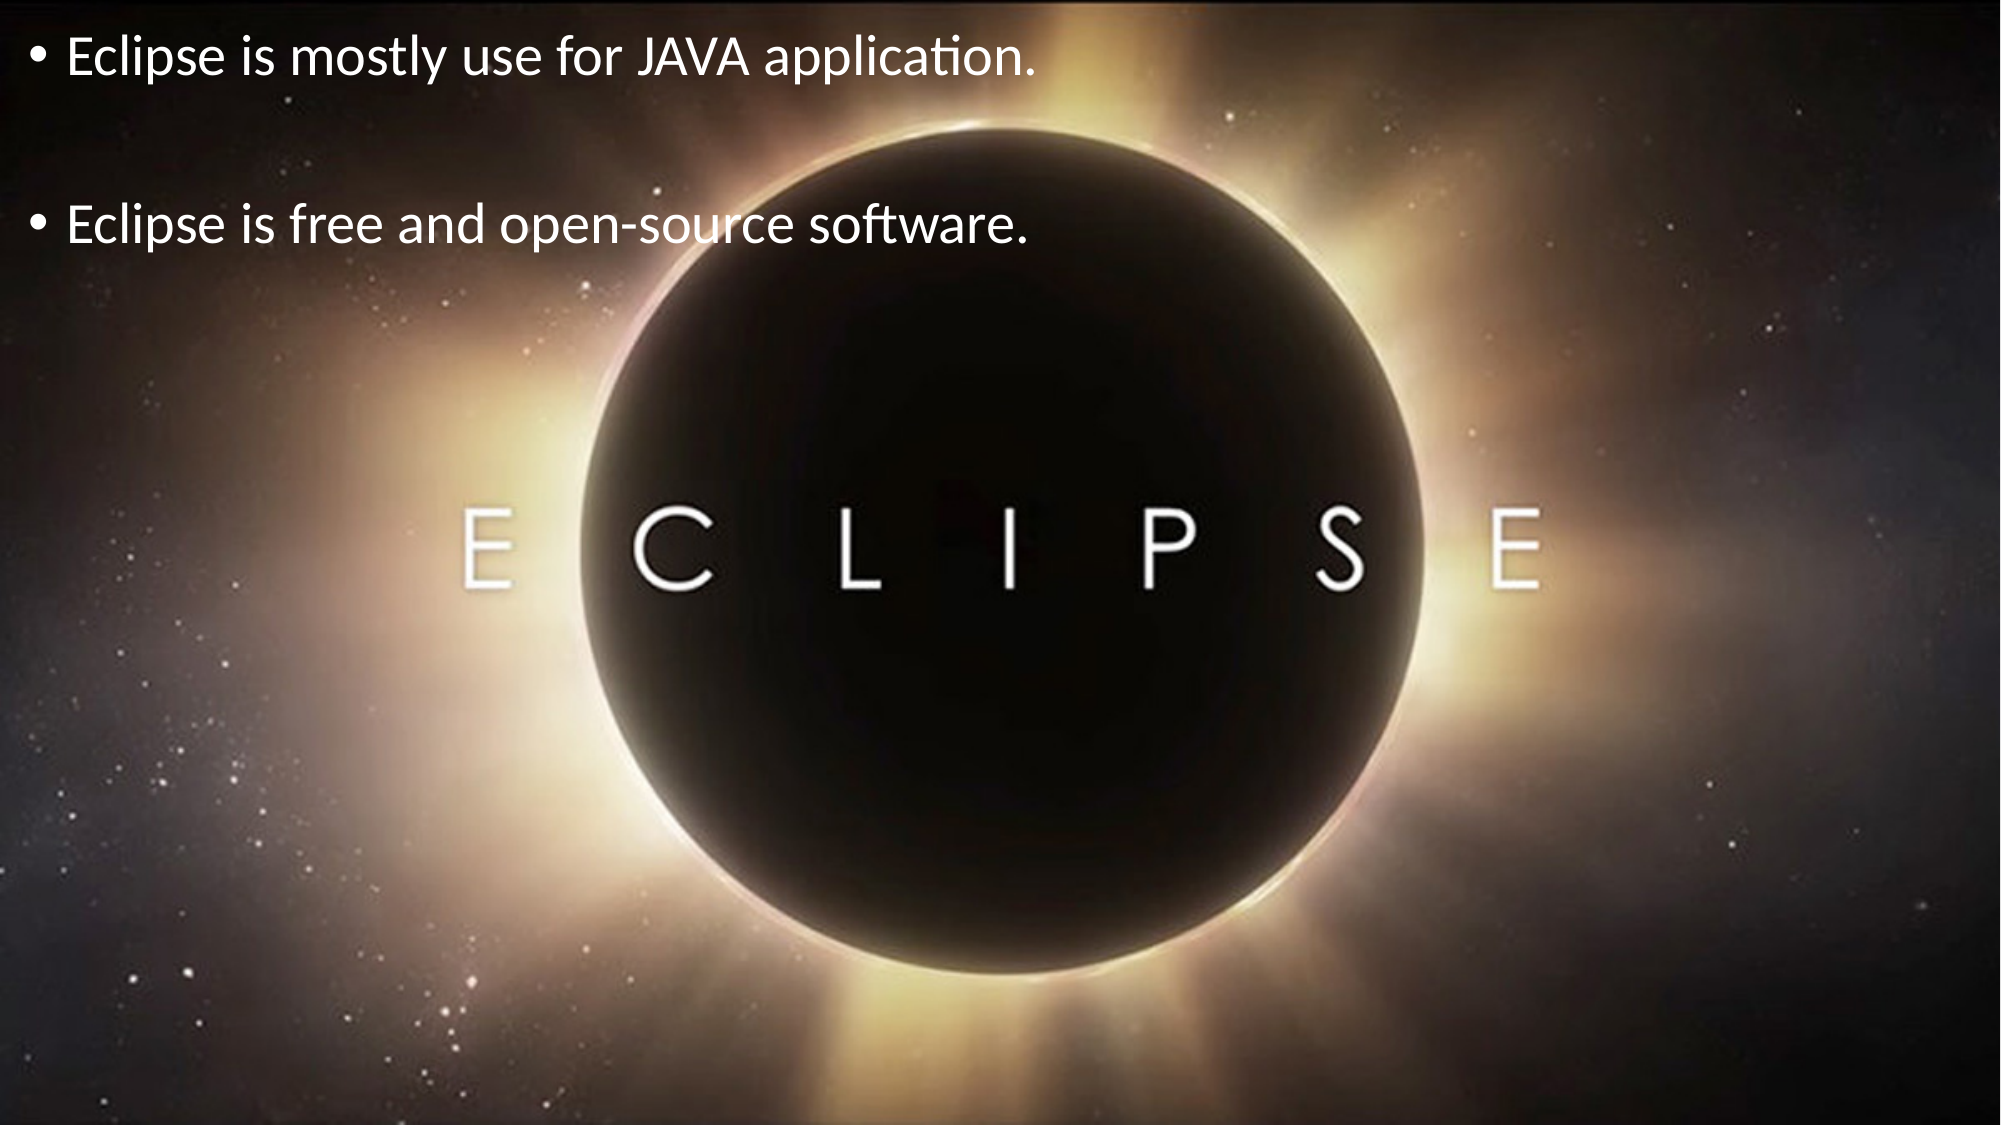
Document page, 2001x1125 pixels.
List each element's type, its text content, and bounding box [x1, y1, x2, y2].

list Eclipse is mostly use for JAVA application. Eclipse is free and open-source software. [13, 17, 1739, 732]
picture [0, 0, 2001, 1125]
